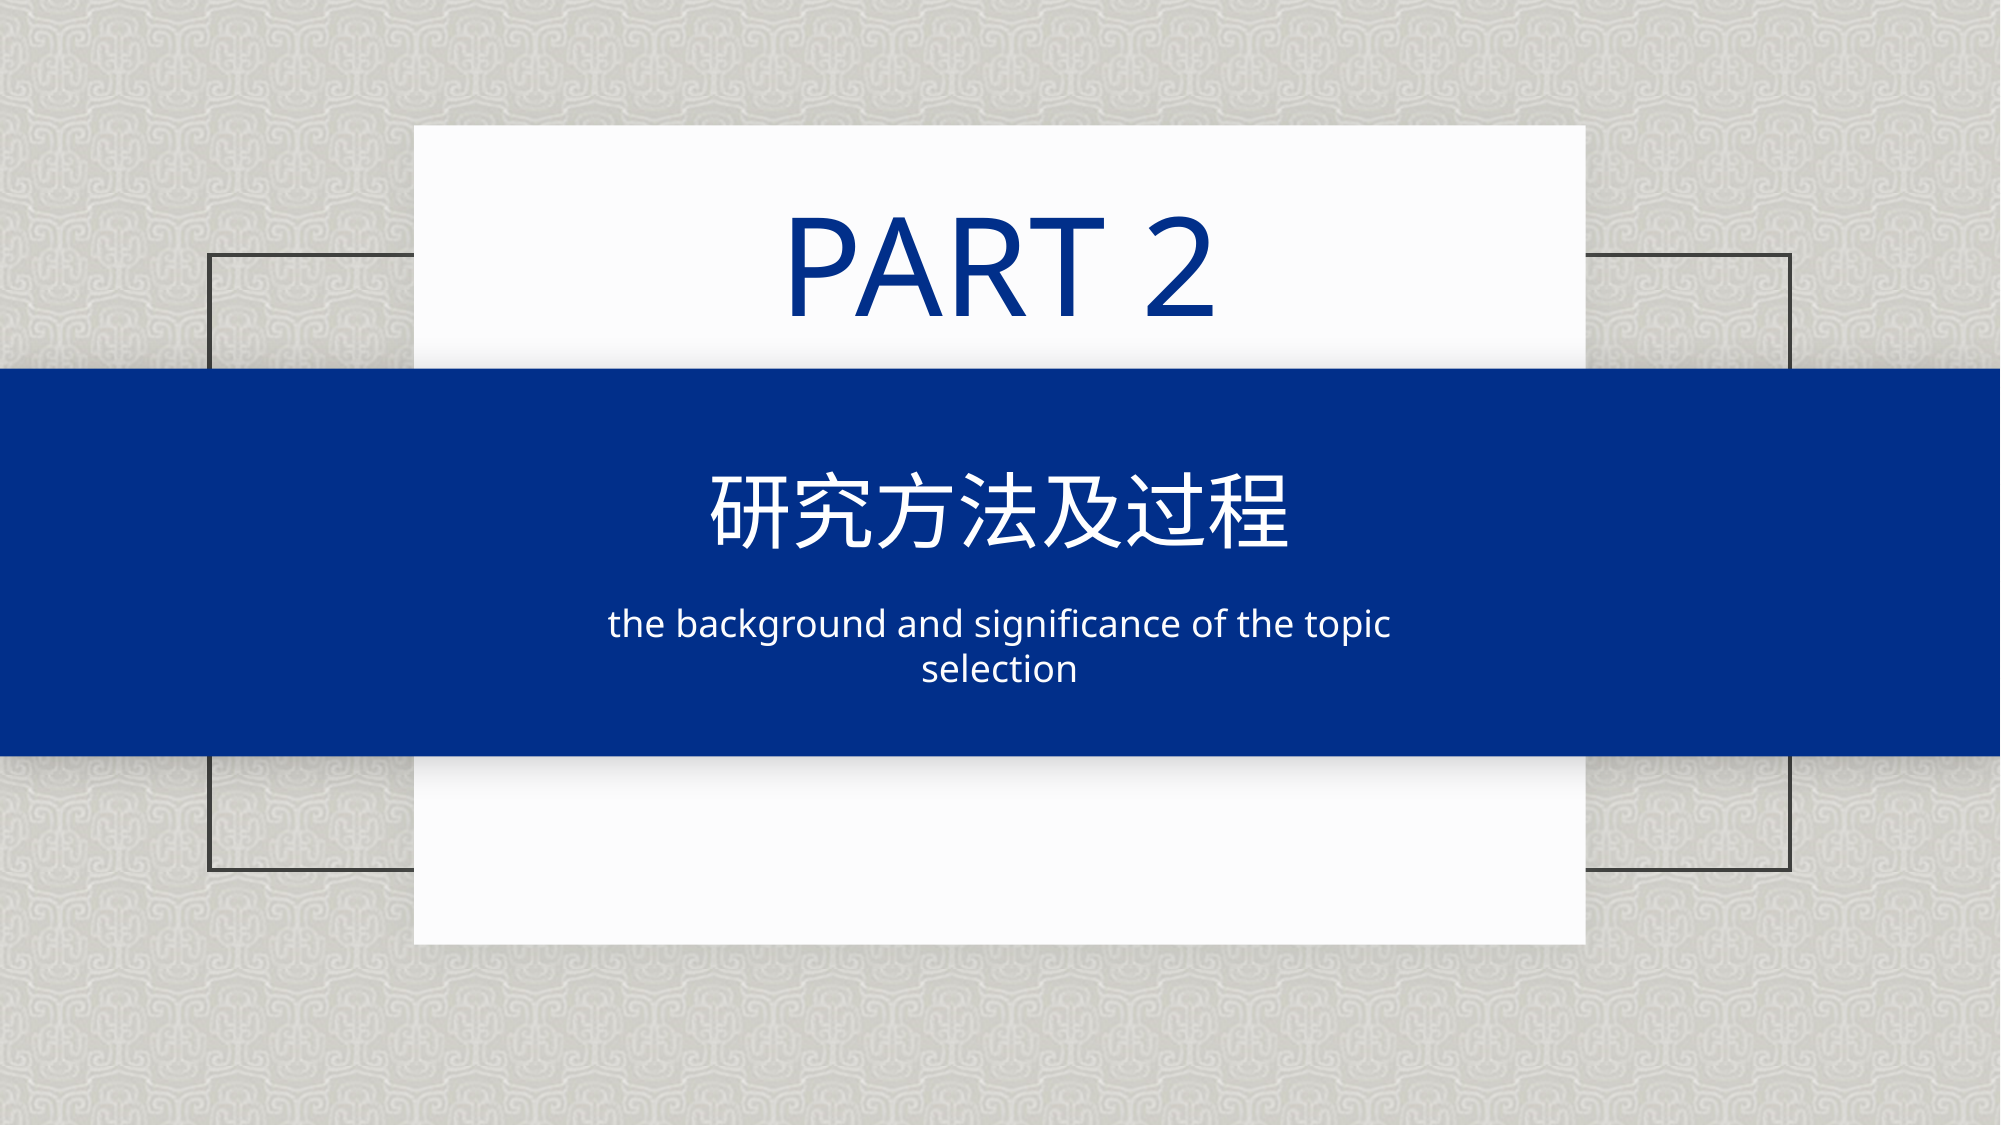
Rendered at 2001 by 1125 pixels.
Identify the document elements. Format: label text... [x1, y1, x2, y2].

text_box the background and significance of the topic selection [525, 592, 1474, 698]
text_box [413, 124, 1587, 353]
text_box [413, 788, 1587, 946]
text_box [208, 254, 402, 353]
text_box [208, 788, 402, 871]
text_box [1598, 254, 1791, 353]
text_box 研究方法及过程 [693, 452, 1307, 567]
text_box [1598, 788, 1791, 871]
text_box PART 2 [764, 171, 1235, 352]
picture [0, 0, 2001, 1125]
text_box [0, 368, 2000, 757]
